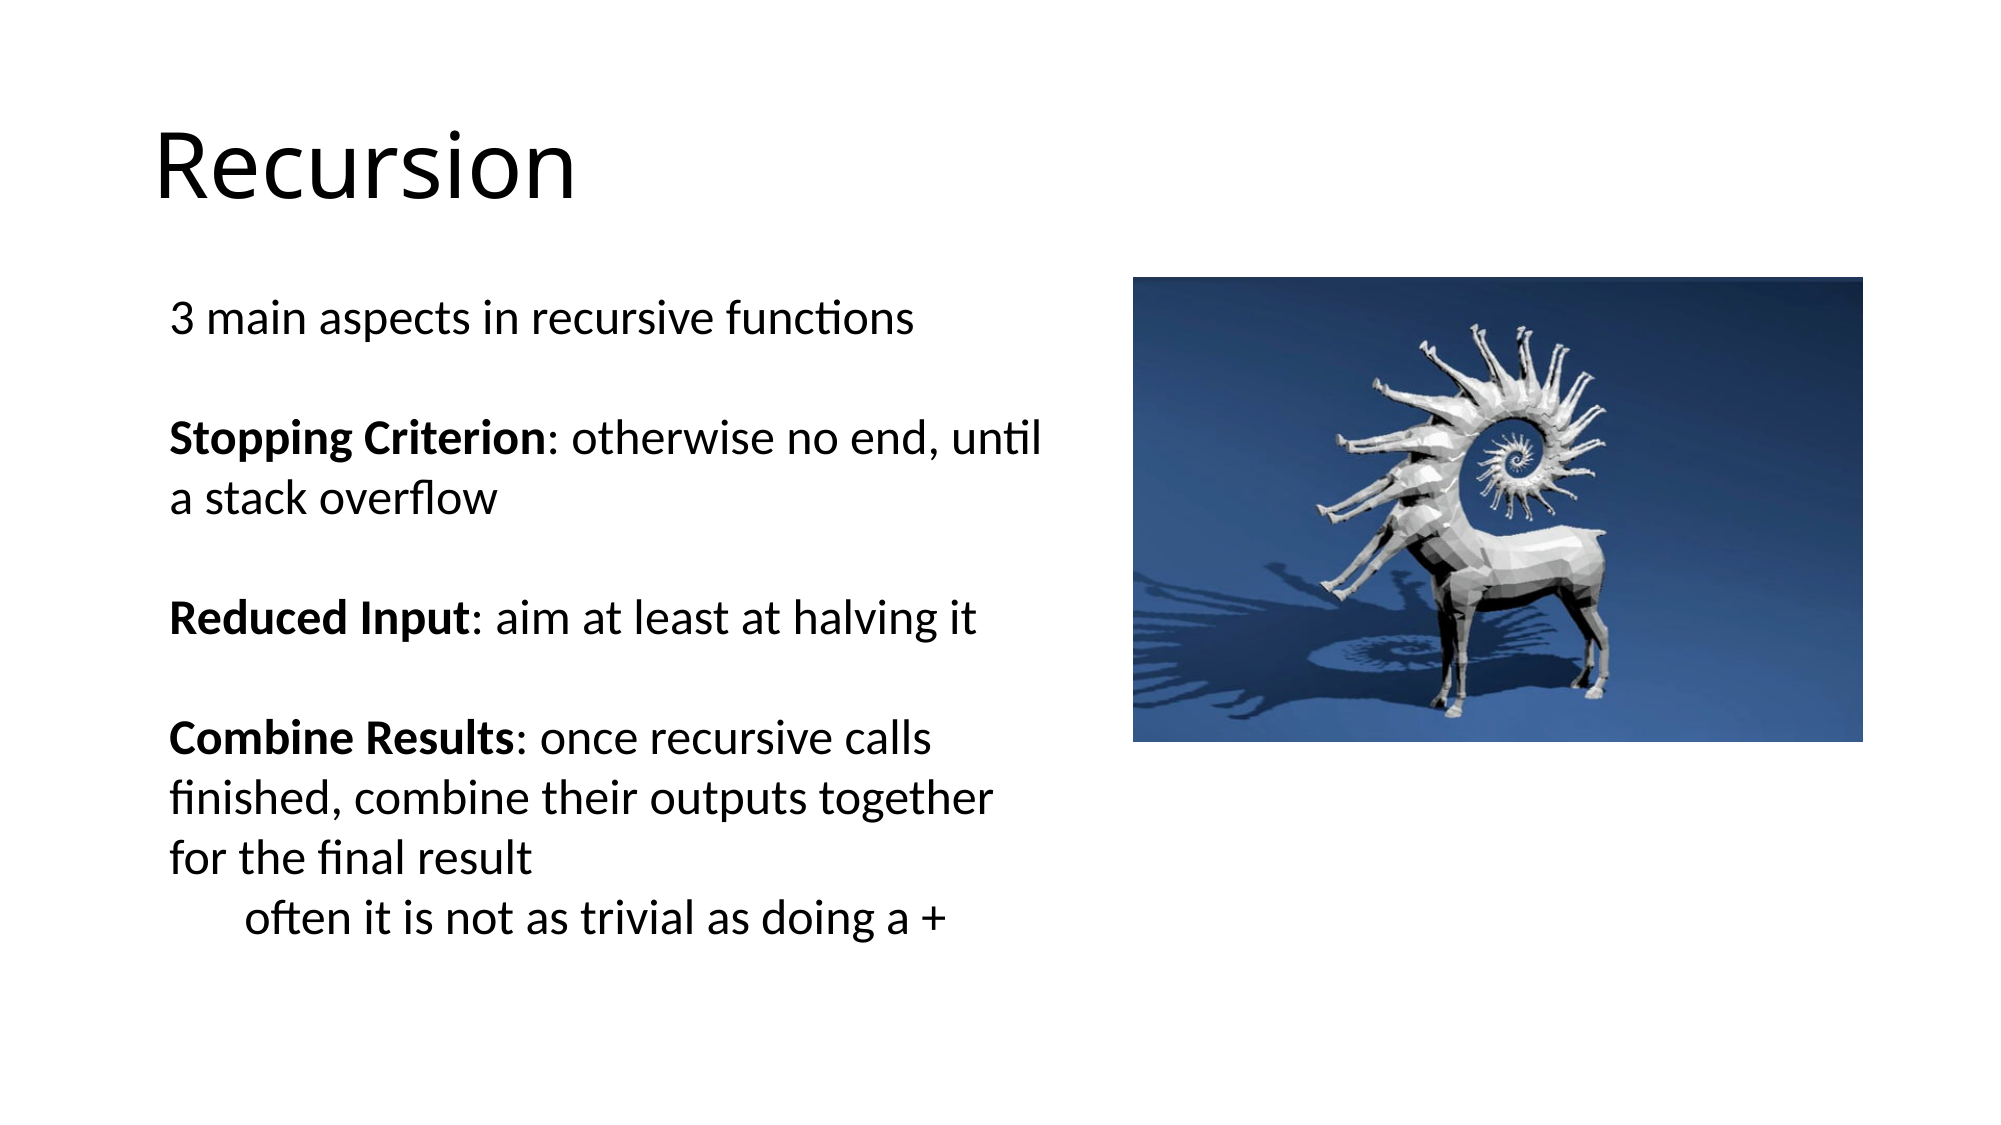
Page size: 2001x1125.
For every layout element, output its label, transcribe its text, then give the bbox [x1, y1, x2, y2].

picture [1133, 277, 1863, 742]
text_box 3 main aspects in recursive functions Stopping Criterion: otherwise no end, until a stack overflow Reduced Input: aim at least at halving it Combine Results: once recursive calls finished, combine their outputs together for the final result often it is not as trivial as doing a + [154, 277, 1076, 952]
title Recursion [137, 59, 1863, 278]
